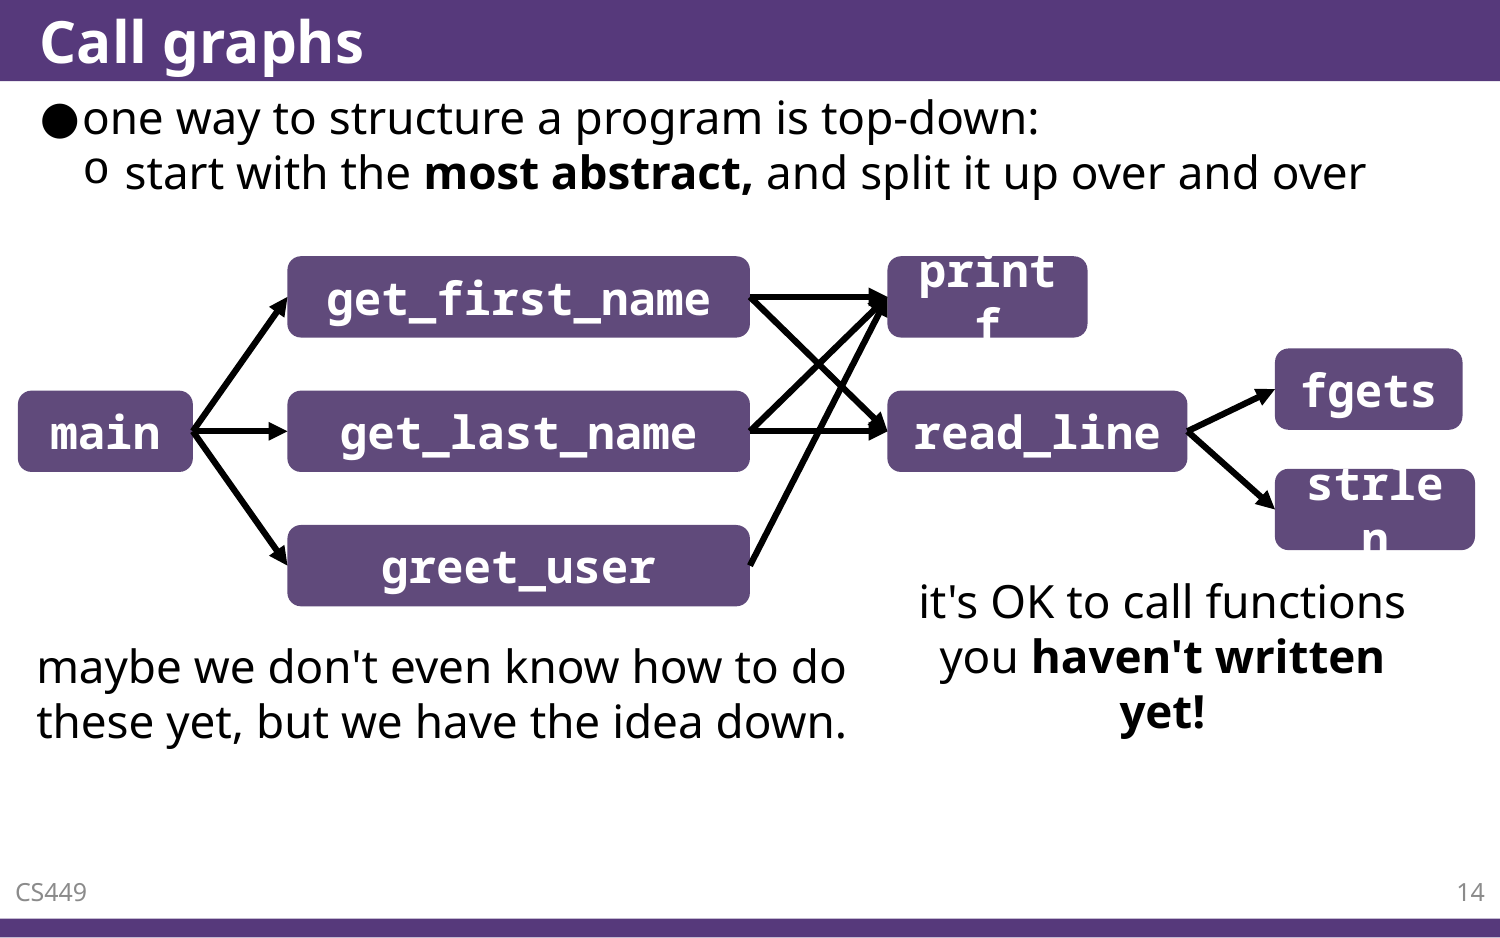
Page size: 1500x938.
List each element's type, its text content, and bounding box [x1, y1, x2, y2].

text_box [749, 296, 888, 432]
slide_number 14 [1387, 868, 1500, 919]
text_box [1187, 430, 1276, 510]
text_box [192, 296, 288, 430]
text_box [192, 431, 288, 566]
text_box strlen [1272, 466, 1478, 553]
text_box greet_user [285, 522, 753, 609]
title Call graphs [24, 0, 1500, 81]
text_box it's OK to call functions you haven't written yet! [881, 565, 1444, 746]
text_box get_first_name [285, 254, 753, 340]
text_box read_line [891, 388, 1183, 475]
footer CS449 [0, 868, 200, 919]
text_box maybe we don't even know how to do these yet, but we have the idea down. [17, 630, 867, 756]
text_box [749, 440, 888, 566]
text_box main [15, 388, 187, 475]
text_box fgets [1272, 346, 1465, 432]
text_box get_last_name [292, 388, 744, 475]
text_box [1187, 388, 1276, 430]
list one way to structure a program is top-down: start with the most abstract, and split it up over and over [24, 81, 1500, 219]
text_box printf [885, 254, 1090, 340]
